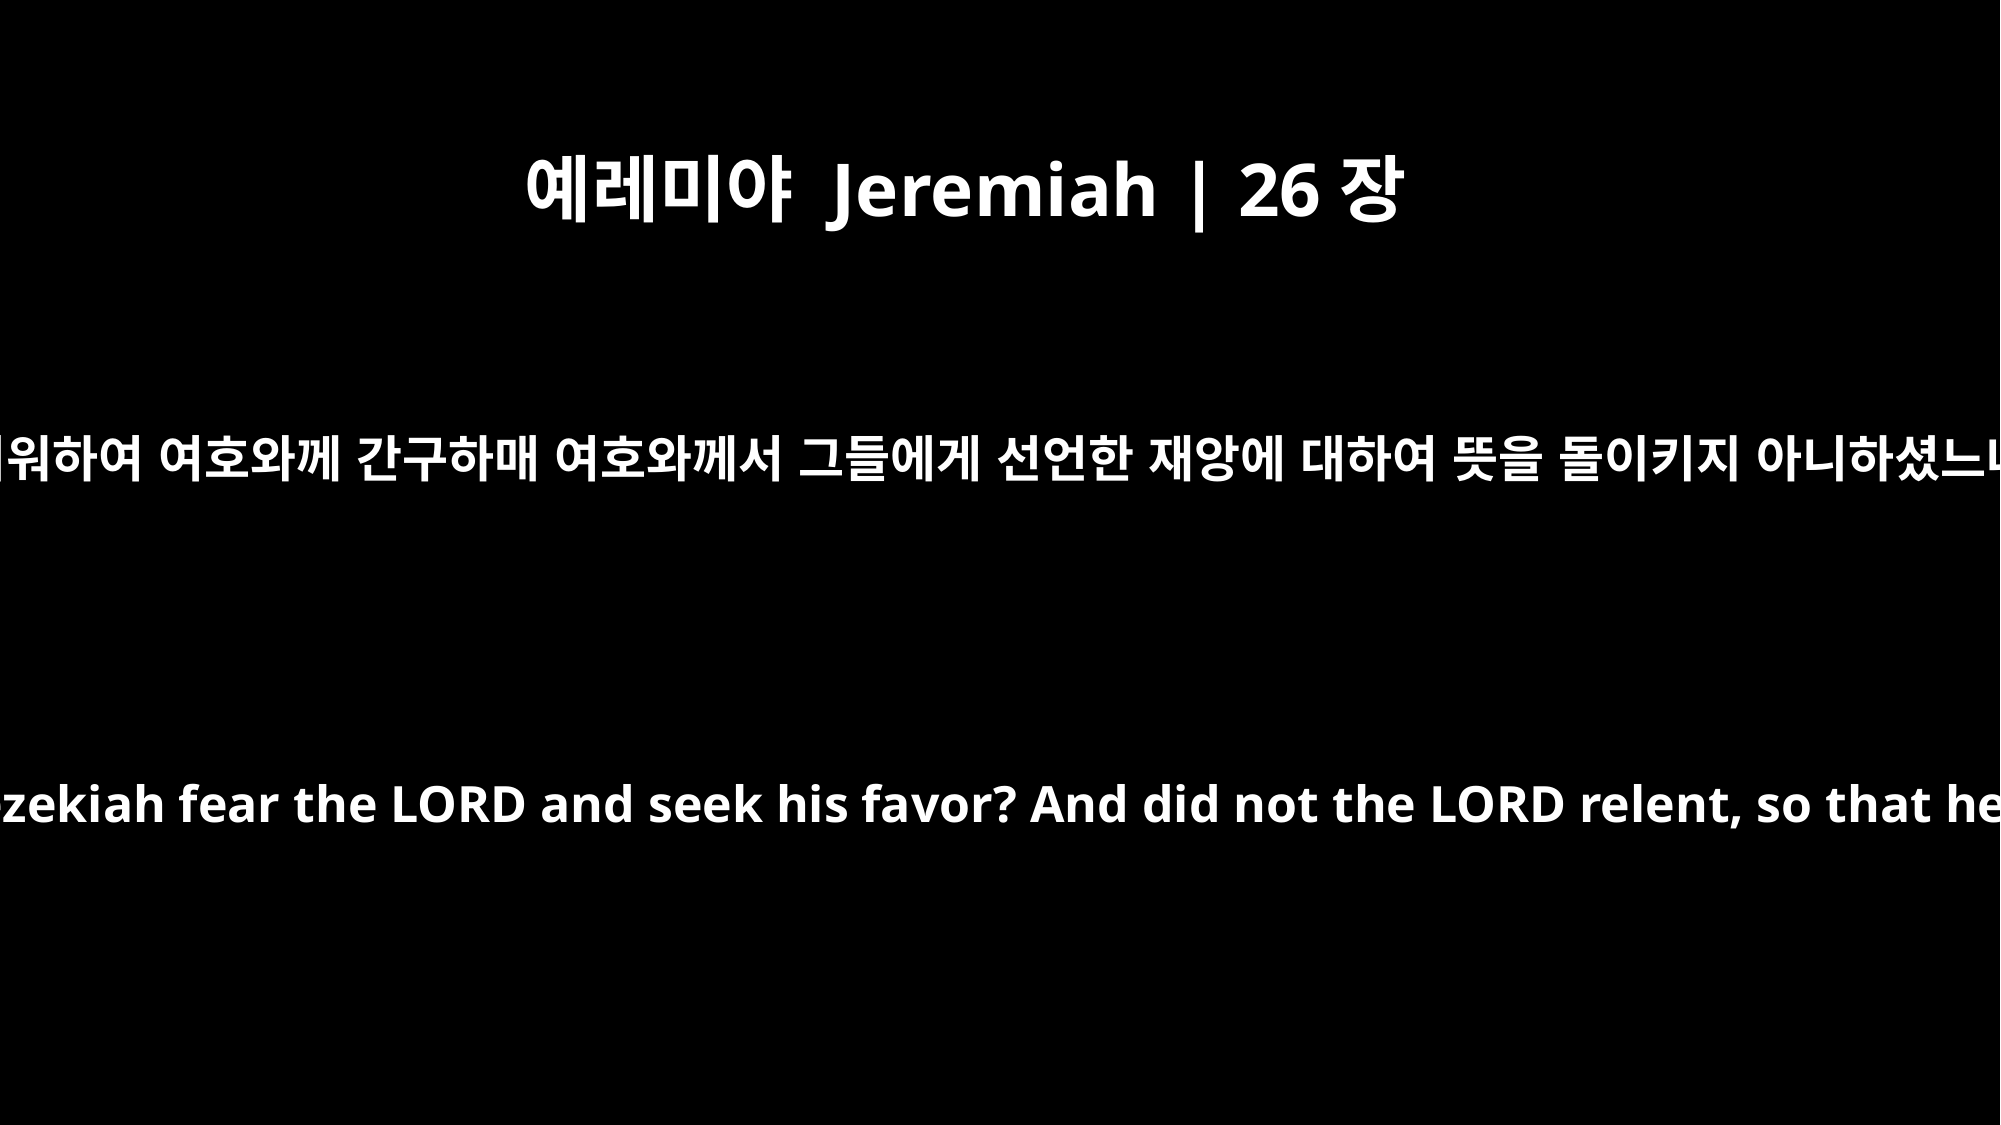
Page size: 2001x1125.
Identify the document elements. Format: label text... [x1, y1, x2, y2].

text_box "Did Hezekiah king of Judah or anyone else in Judah put him to death? Did not Hezekiah fear the LORD and seek his favor? And did not the LORD relent, so that he did not bring the disaster he pronounced against them? We are about to bring a terrible disaster on ourselves!" [0, 764, 2000, 900]
text_box 19 유다의 왕 히스기야와 모든 유다가 그를 죽였느냐 히스기야가 여호와를 두려워하여 여호와께 간구하매 여호와께서 그들에게 선언한 재앙에 대하여 뜻을 돌이키지 아니하셨느냐 우리가 이같이 하면 우리의 생명을 스스로 심히 해롭게 하는 것이니라 [0, 359, 2000, 495]
text_box 예레미야 Jeremiah | 26장 [510, 136, 1422, 239]
